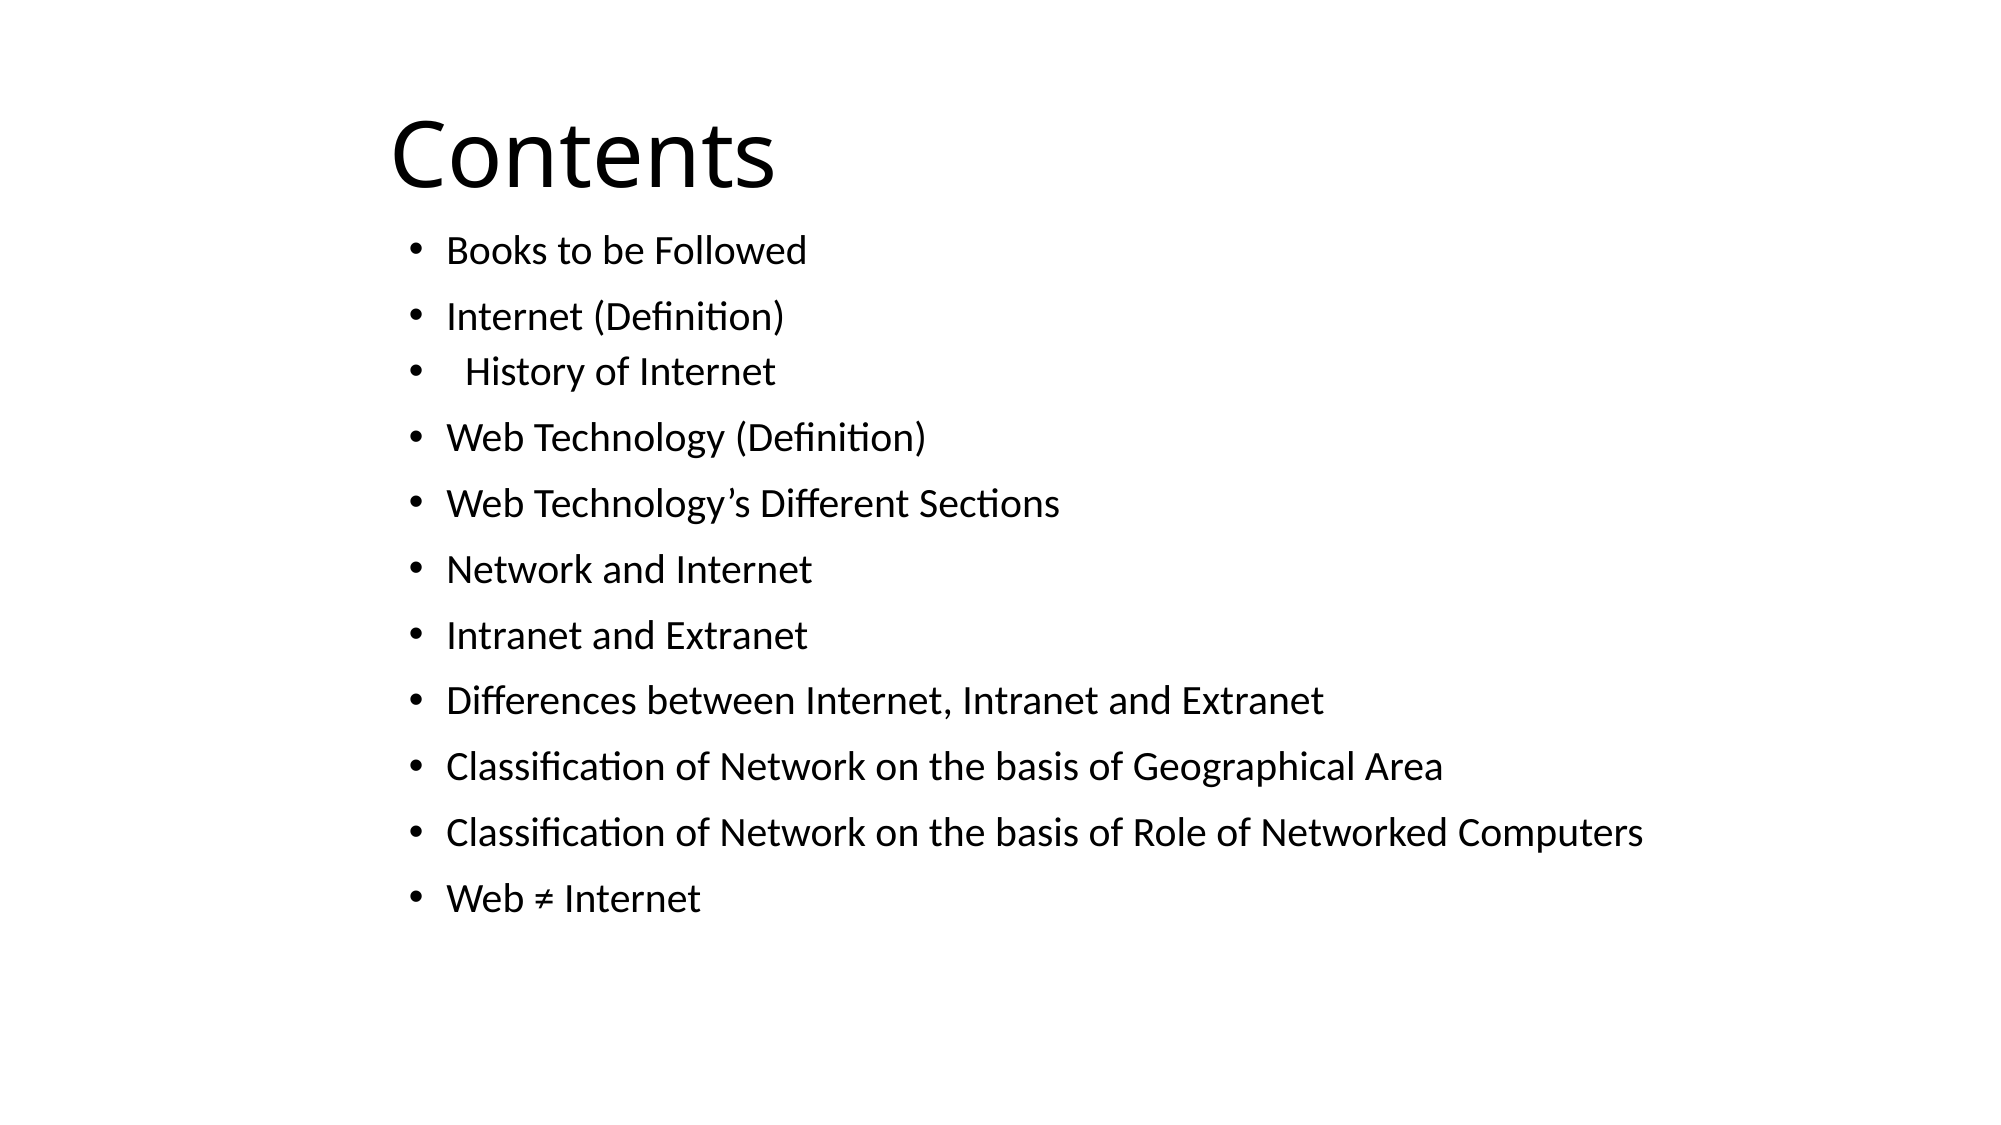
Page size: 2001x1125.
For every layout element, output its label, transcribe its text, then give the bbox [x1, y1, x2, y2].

title Contents [374, 96, 1837, 220]
list Books to be Followed Internet (Definition) History of Internet Web Technology (Definition) Web Technology’s Different Sections Network and Internet Intranet and Extranet Differences between Internet, Intranet and Extranet Classification of Network on the basis of Geographical Area Classification of Network on the basis of Role of Networked Computers Web ≠ Internet [393, 221, 1837, 1050]
